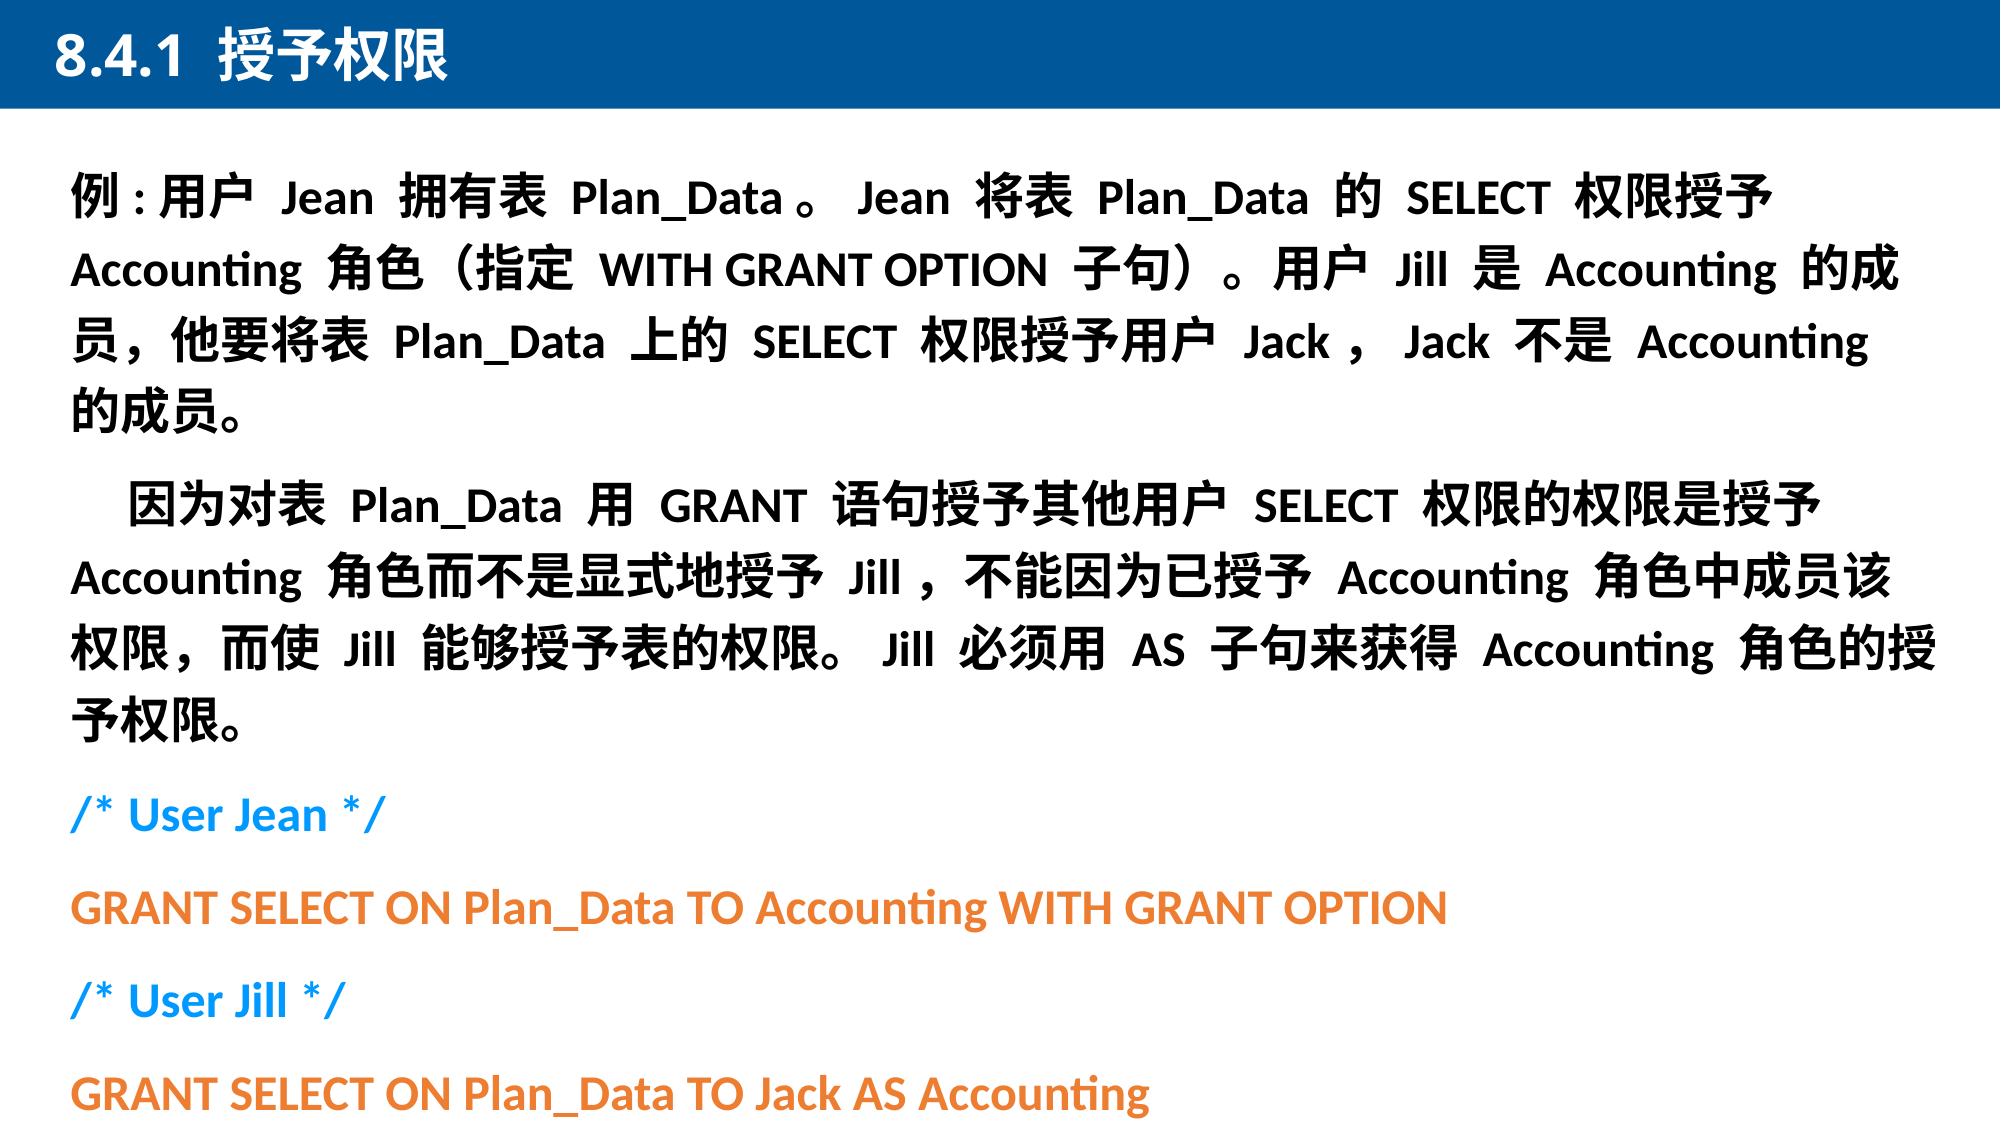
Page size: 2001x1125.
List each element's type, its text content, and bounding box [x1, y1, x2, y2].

text_box 例:用户 Jean 拥有表 Plan_Data。Jean 将表 Plan_Data 的 SELECT 权限授予 Accounting 角色（指定 WITH GRANT OPTION 子句）。用户 Jill 是 Accounting 的成员，他要将表 Plan_Data 上的 SELECT 权限授予用户 Jack，Jack 不是 Accounting 的成员。 因为对表 Plan_Data 用 GRANT 语句授予其他用户 SELECT 权限的权限是授予 Accounting 角色而不是显式地授予 Jill，不能因为已授予 Accounting 角色中成员该权限，而使 Jill 能够授予表的权限。Jill 必须用 AS 子句来获得 Accounting 角色的授予权限。 /* User Jean */ GRANT SELECT ON Plan_Data TO Accounting WITH GRANT OPTION /* User Jill */ GRANT SELECT ON Plan_Data TO Jack AS Accounting [55, 144, 1956, 1095]
text_box [0, 0, 2000, 109]
text_box 8.4.1 授予权限 [40, 10, 870, 96]
